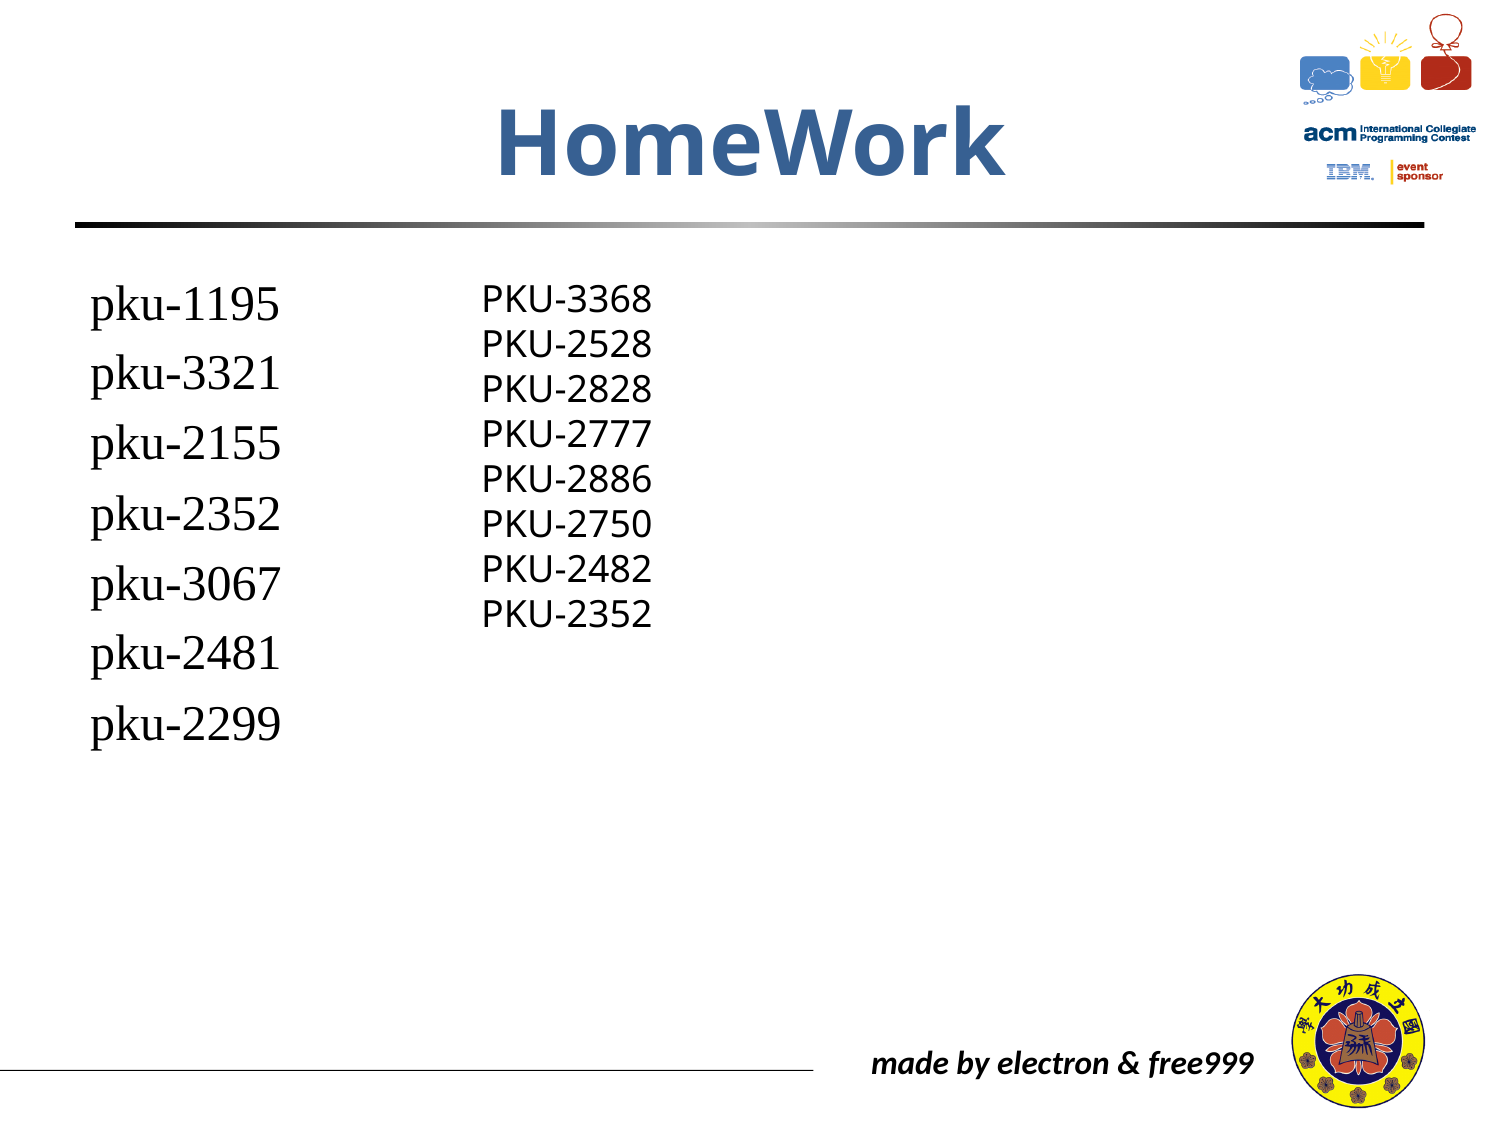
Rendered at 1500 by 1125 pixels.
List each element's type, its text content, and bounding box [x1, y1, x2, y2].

list pku-1195 pku-3321 pku-2155 pku-2352 pku-3067 pku-2481 pku-2299 [75, 262, 1425, 1005]
picture [1282, 970, 1431, 1114]
picture [1292, 12, 1480, 188]
text_box PKU-3368 PKU-2528 PKU-2828 PKU-2777 PKU-2886 PKU-2750 PKU-2482 PKU-2352 [466, 267, 963, 687]
title HomeWork [75, 45, 1425, 233]
